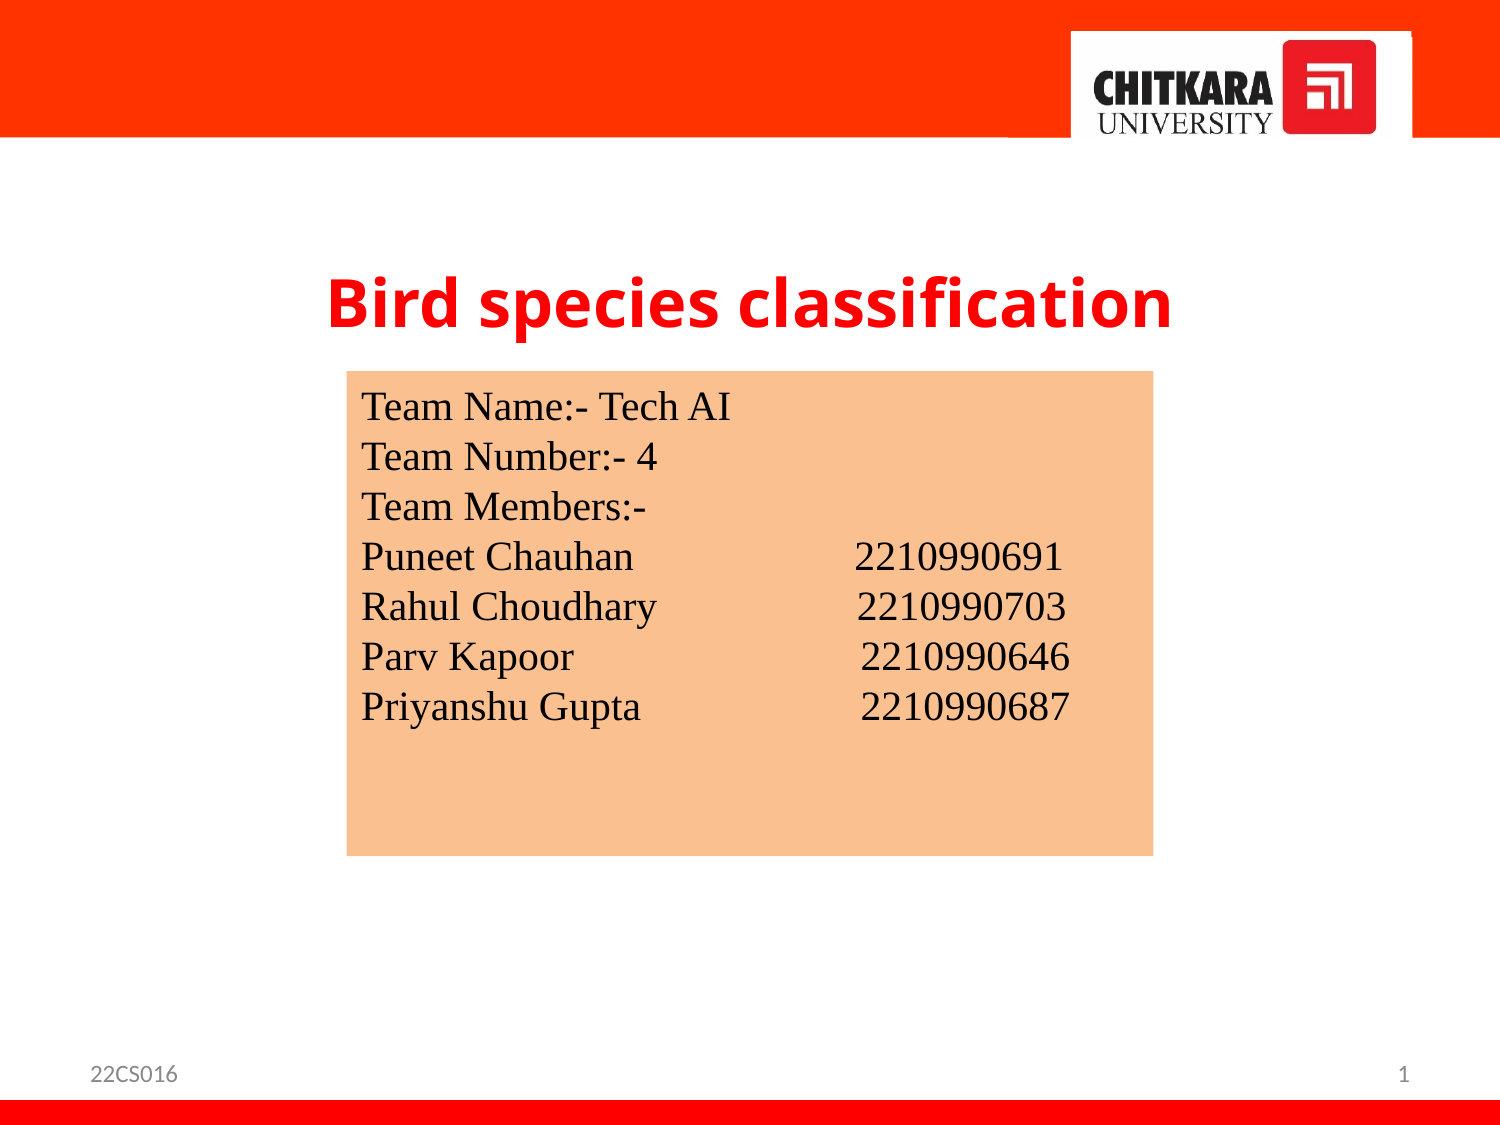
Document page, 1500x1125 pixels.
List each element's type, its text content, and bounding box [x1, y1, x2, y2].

picture [1074, 37, 1391, 137]
text_box Team Name:- Tech AI Team Number:- 4 Team Members:- Puneet Chauhan 2210990691 Rahul Choudhary 2210990703 Parv Kapoor 2210990646 Priyanshu Gupta 2210990687 [346, 371, 1154, 857]
text_box Bird species classification [0, 137, 1500, 1125]
